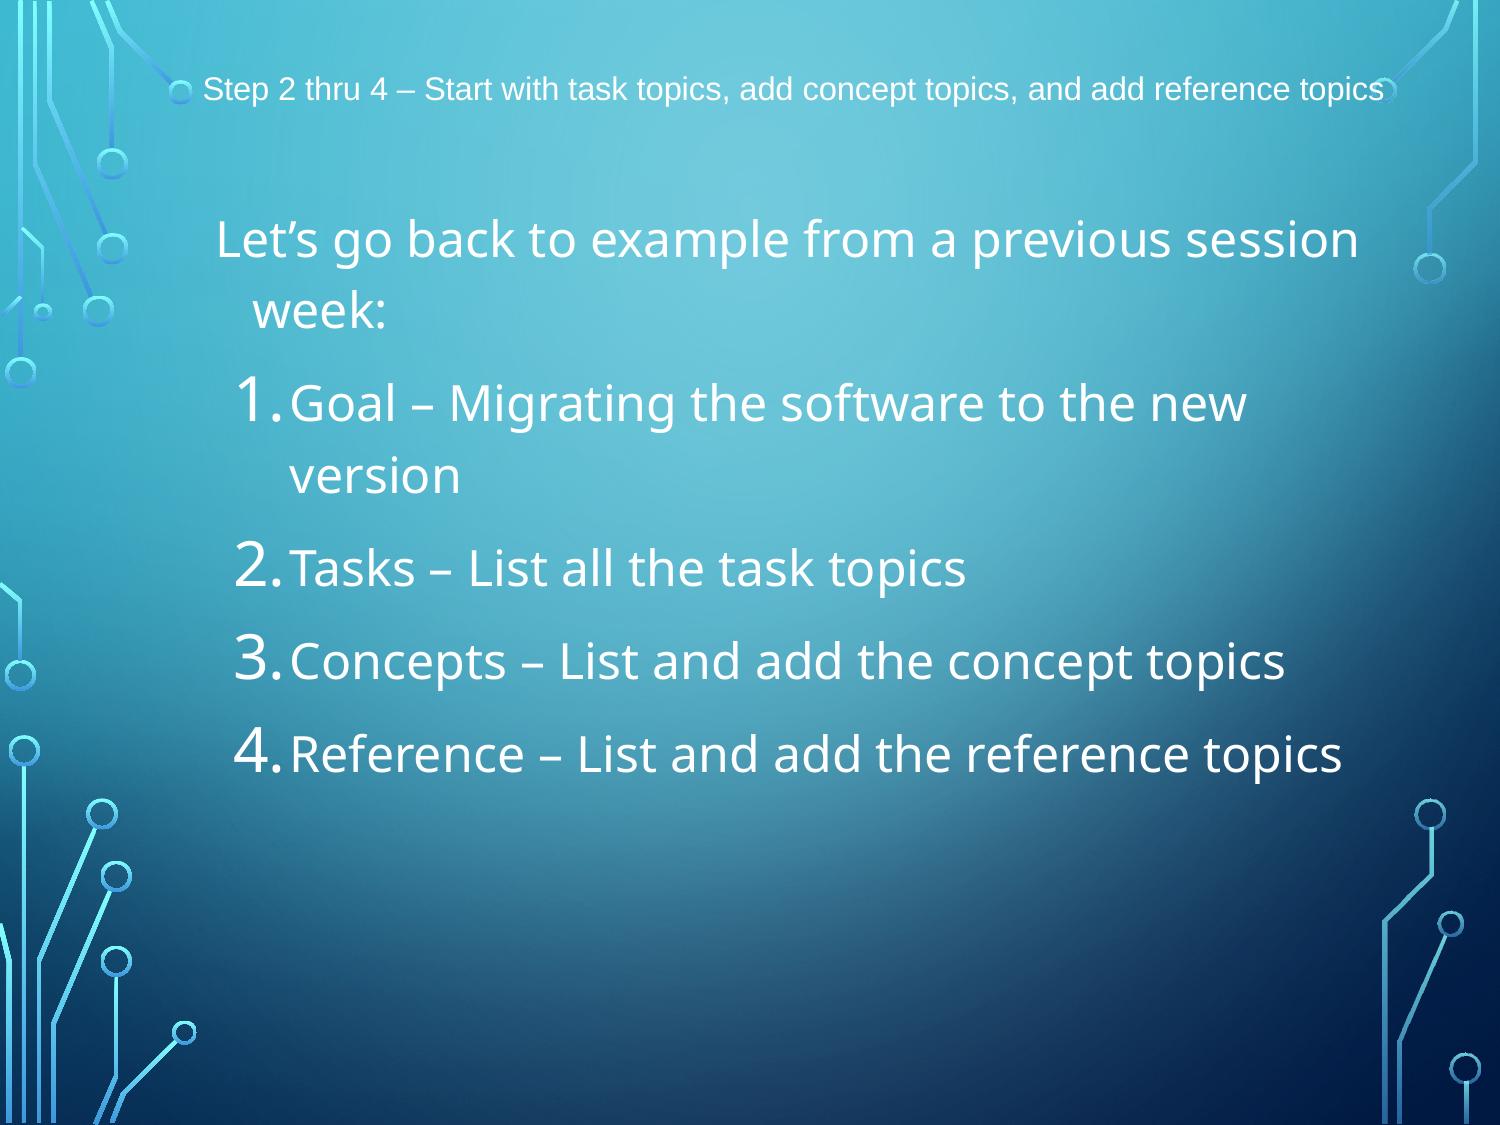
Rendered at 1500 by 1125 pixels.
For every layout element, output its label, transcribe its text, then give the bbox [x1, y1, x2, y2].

list Let’s go back to example from a previous session week: Goal – Migrating the software to the new version Tasks – List all the task topics Concepts – List and add the concept topics Reference – List and add the reference topics [200, 187, 1419, 938]
title Step 2 thru 4 – Start with task topics, add concept topics, and add reference topics [187, 50, 1407, 130]
